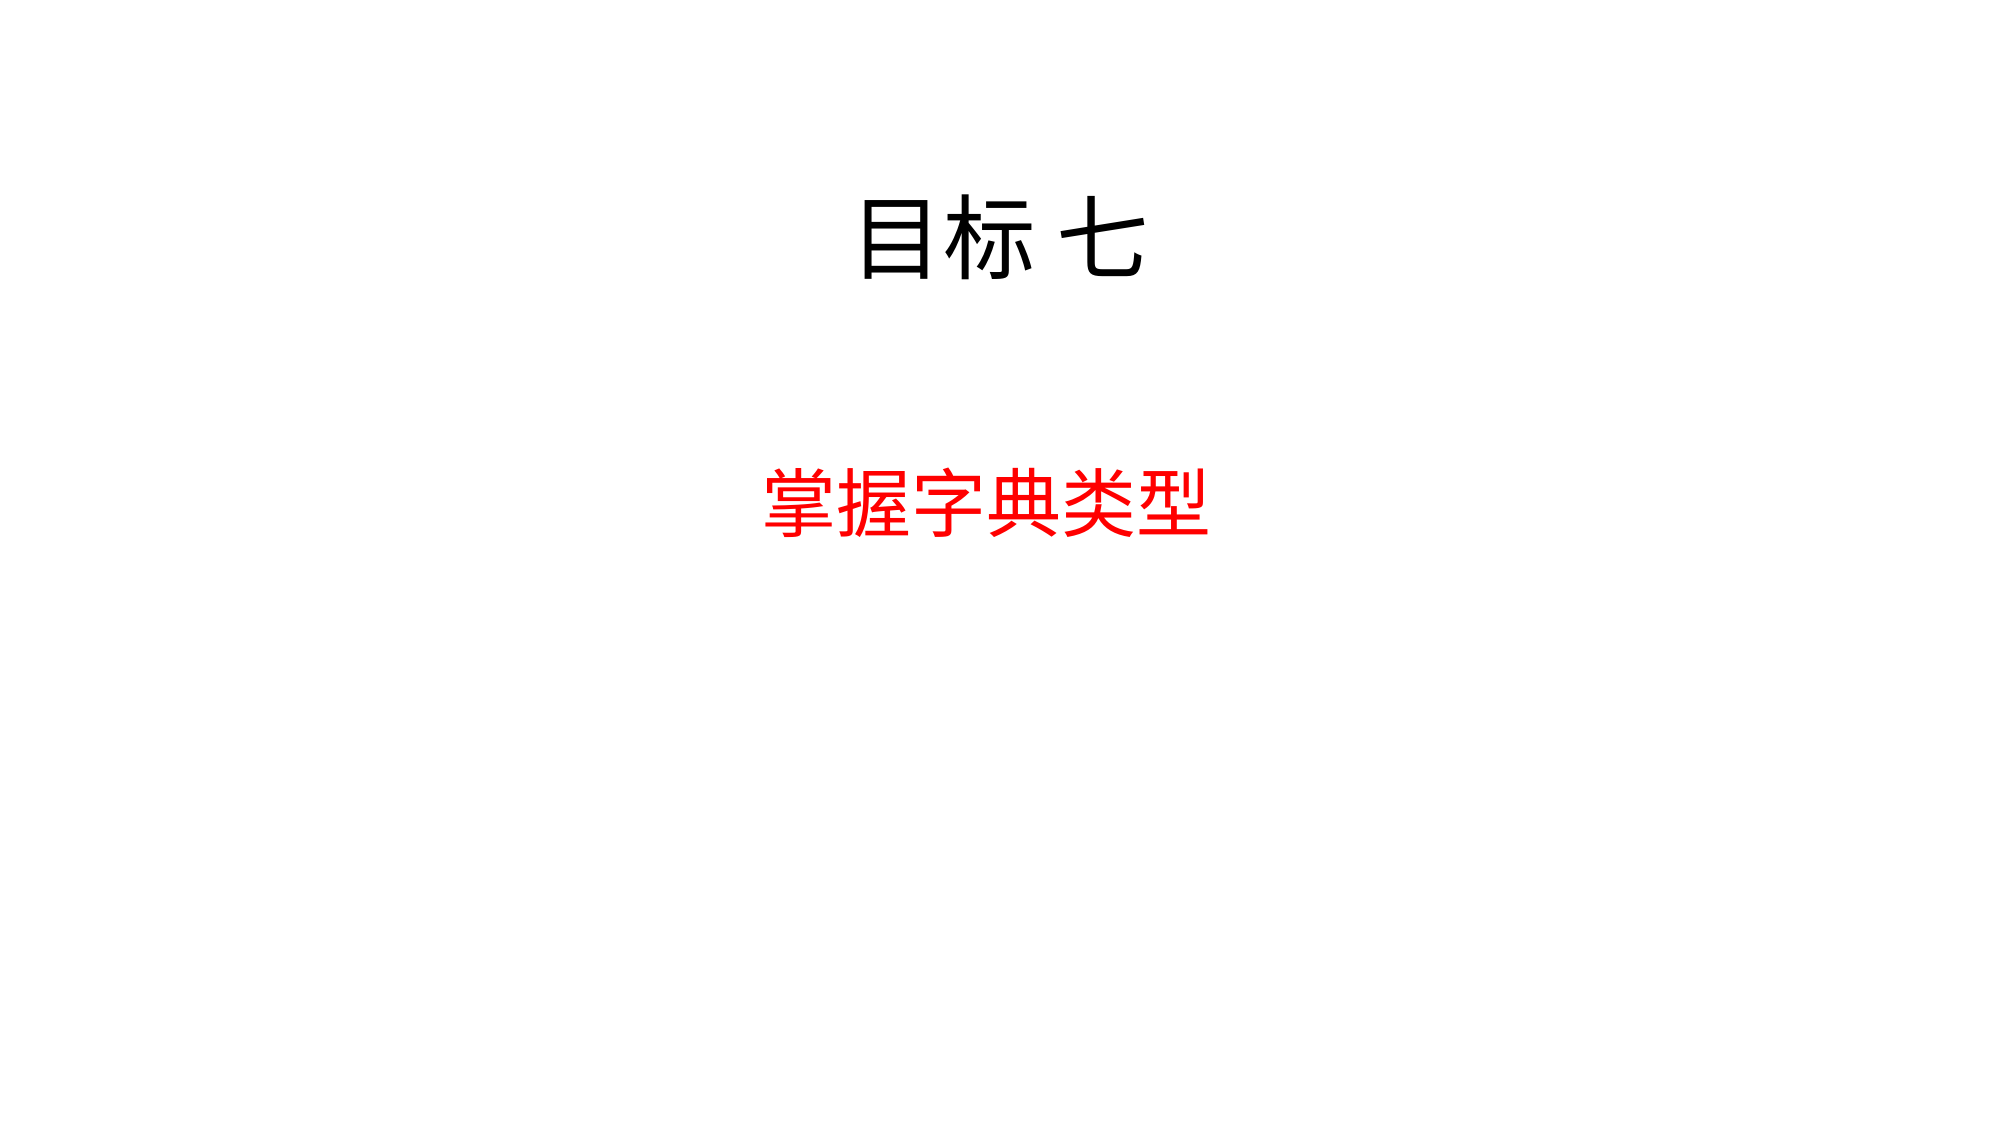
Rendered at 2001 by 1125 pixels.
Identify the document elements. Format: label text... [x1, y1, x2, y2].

subtitle 掌握字典类型 [236, 459, 1737, 825]
title 目标 七 [249, 184, 1750, 300]
